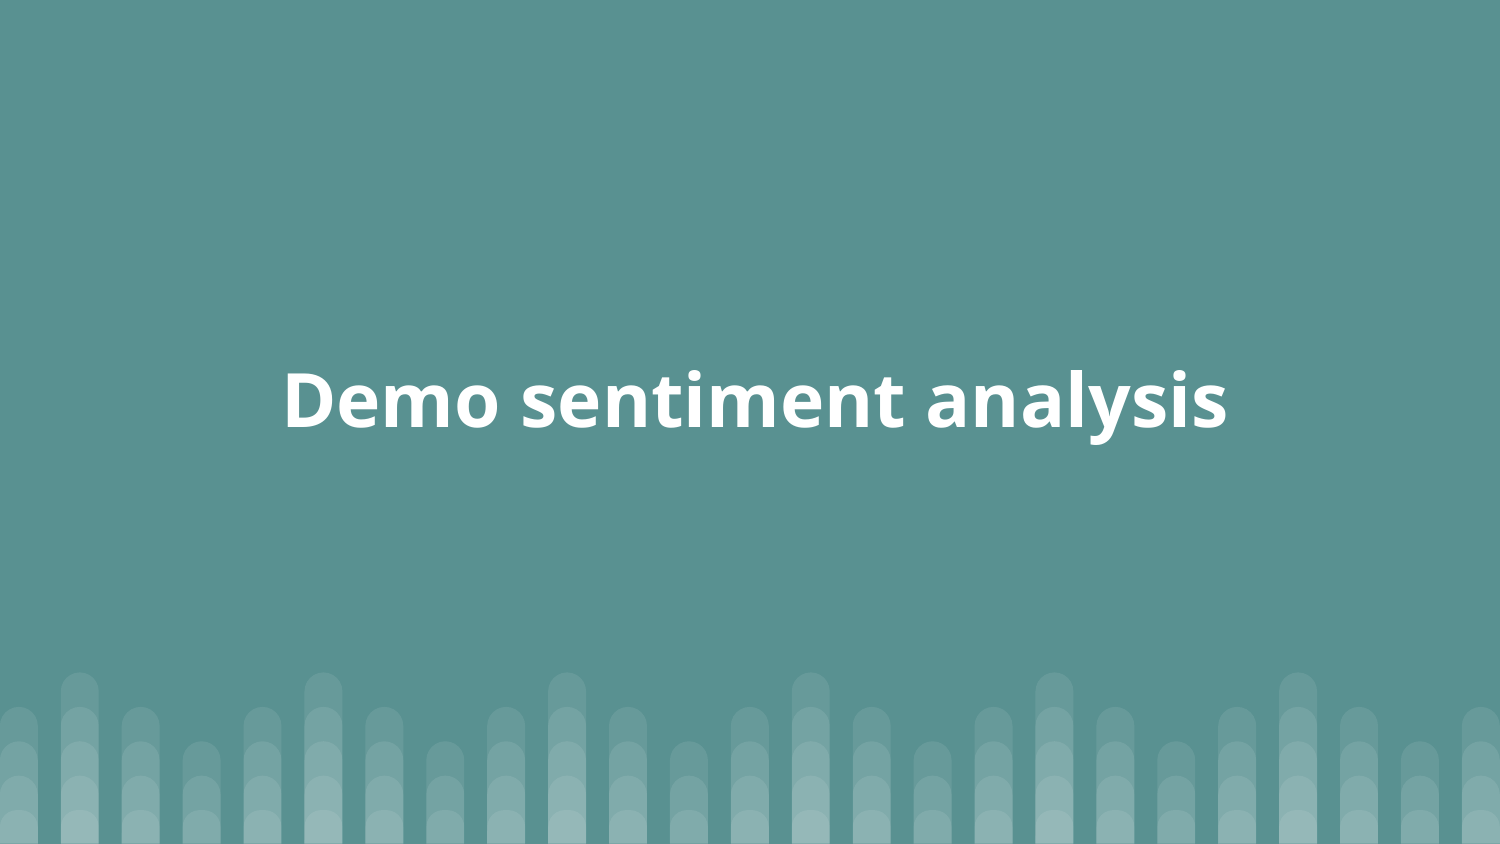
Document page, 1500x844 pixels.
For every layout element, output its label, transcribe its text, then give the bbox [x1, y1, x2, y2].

text_box Demo sentiment analysis [233, 244, 1278, 550]
